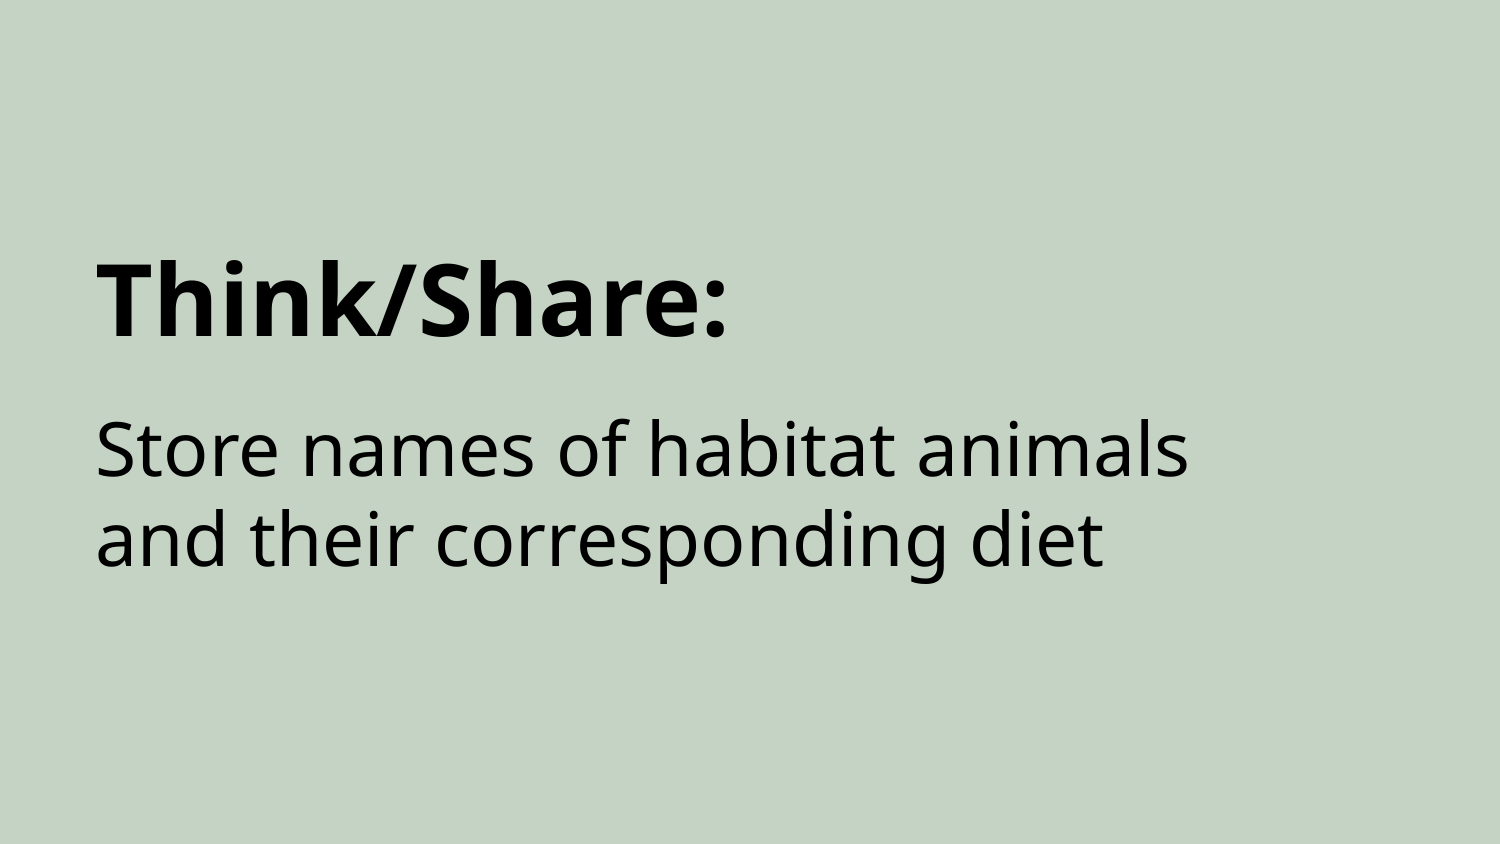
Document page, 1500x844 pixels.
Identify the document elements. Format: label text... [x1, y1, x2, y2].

title Think/Share: Store names of habitat animals and their corresponding diet [79, 73, 1354, 746]
